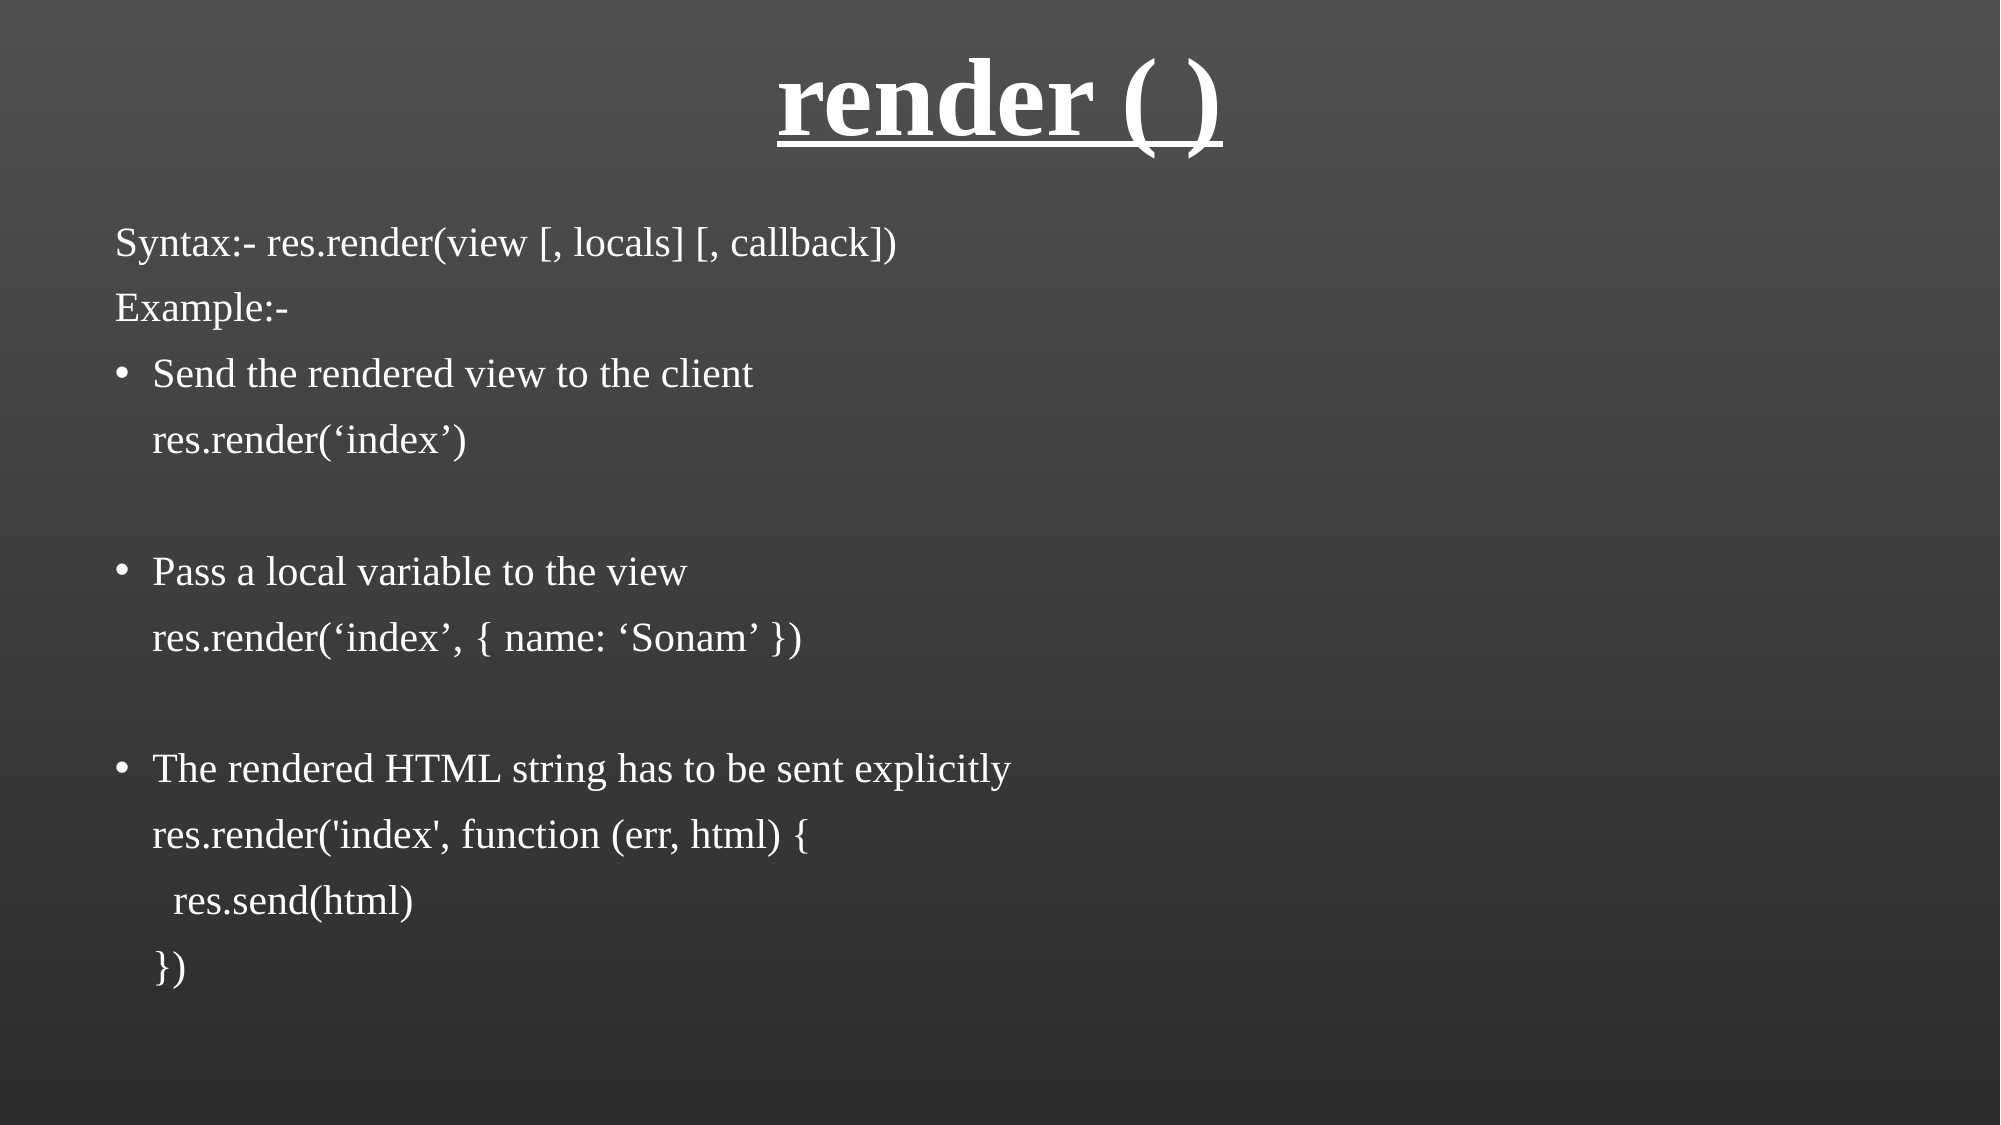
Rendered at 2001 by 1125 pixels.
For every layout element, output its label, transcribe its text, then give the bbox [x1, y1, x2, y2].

list Syntax:- res.render(view [, locals] [, callback]) Example:- Send the rendered view to the client res.render(‘index’) Pass a local variable to the view res.render(‘index’, { name: ‘Sonam’ }) The rendered HTML string has to be sent explicitly res.render('index', function (err, html) { res.send(html) }) [99, 212, 1900, 1030]
title render ( ) [99, 5, 1900, 193]
